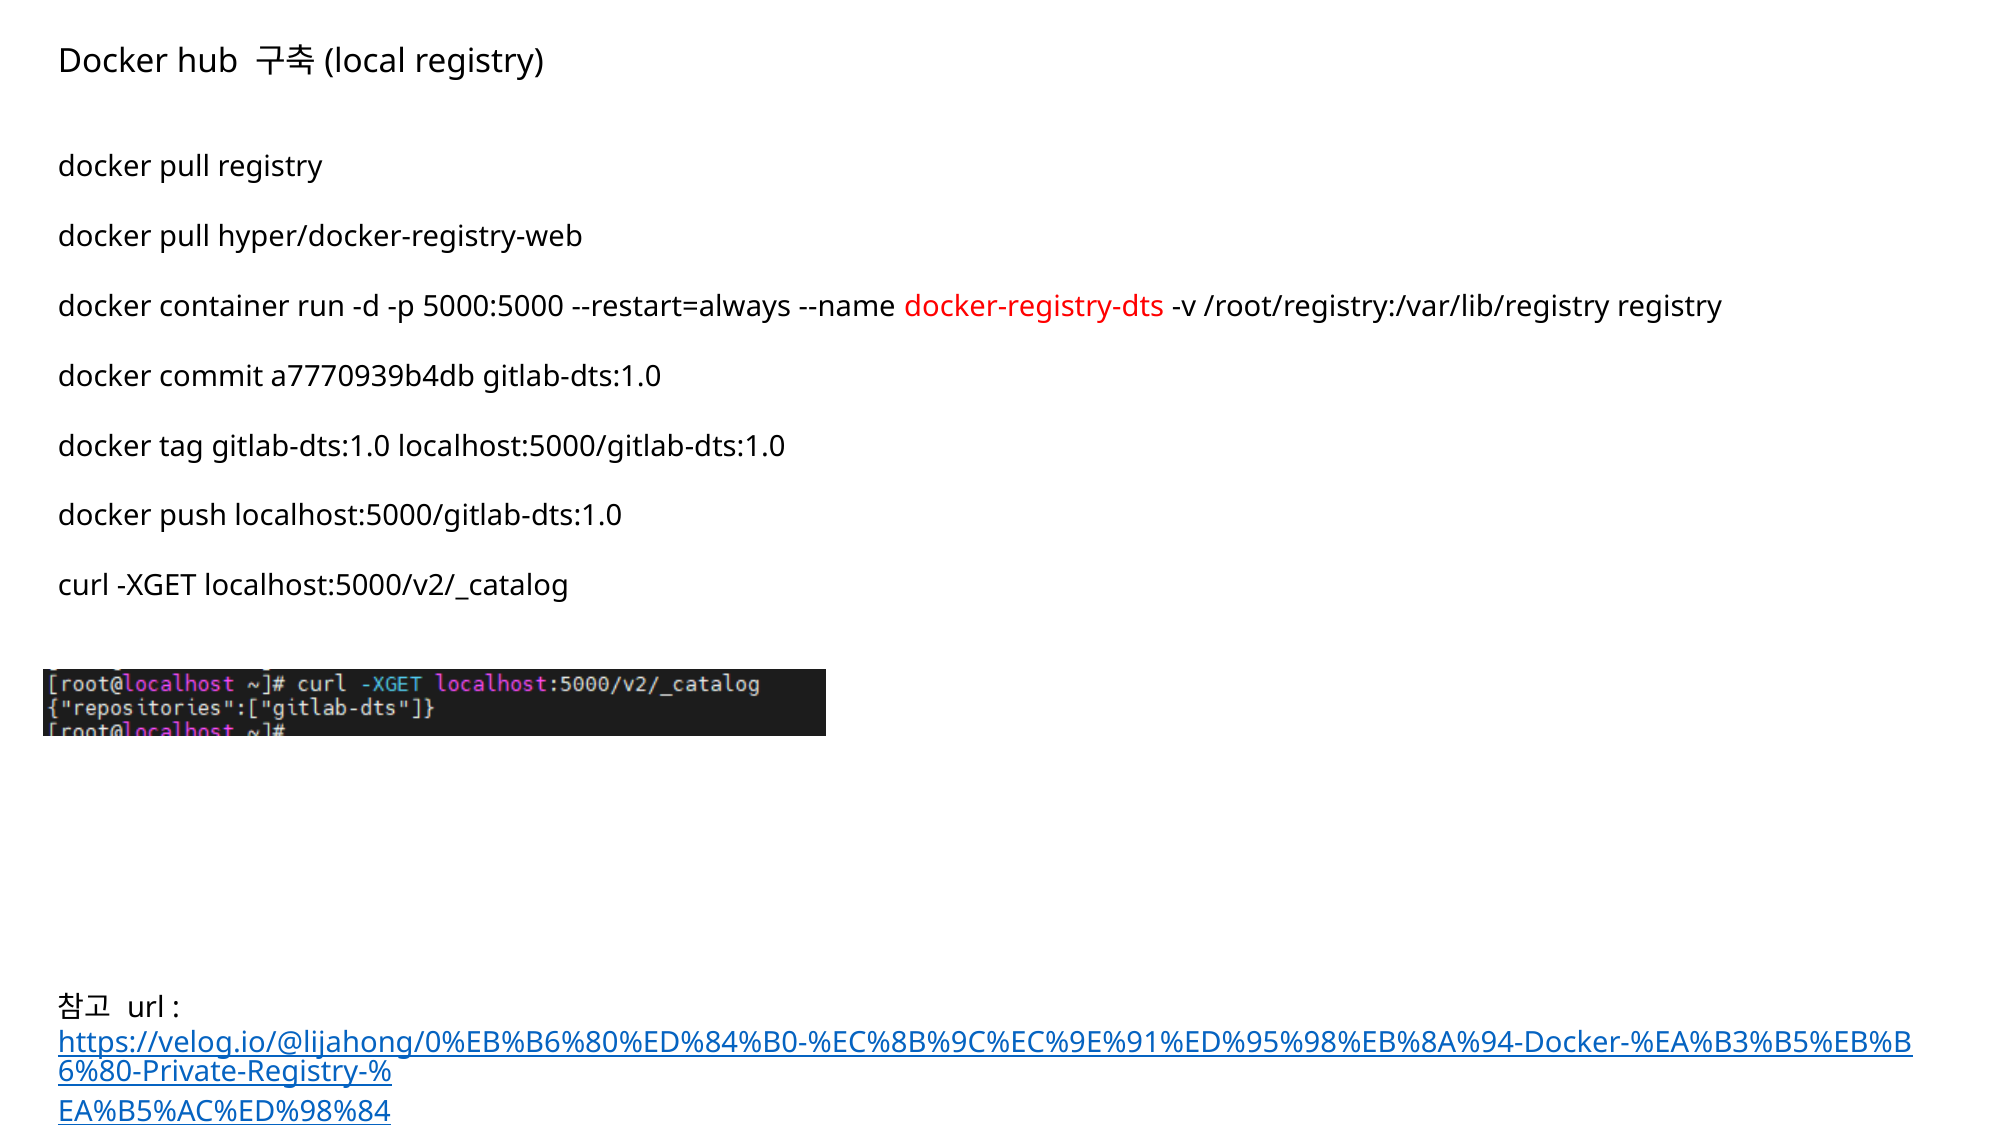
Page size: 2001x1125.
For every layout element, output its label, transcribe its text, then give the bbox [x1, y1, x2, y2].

text_box Docker hub 구축(local registry) [43, 31, 1044, 86]
picture [43, 669, 826, 736]
text_box 참고 url : https://velog.io/@lijahong/0%EB%B6%80%ED%84%B0-%EC%8B%9C%EC%9E%91%ED%95%98%EB%8A%94-Docker-%EA%B3%B5%EB%B6%80-Private-Registry-%EA%B5%AC%ED%98%84 [43, 981, 1942, 1125]
text_box docker pull registry docker pull hyper/docker-registry-web docker container run -d -p 5000:5000 --restart=always --name docker-registry-dts -v /root/registry:/var/lib/registry registry docker commit a7770939b4db gitlab-dts:1.0 docker tag gitlab-dts:1.0 localhost:5000/gitlab-dts:1.0 docker push localhost:5000/gitlab-dts:1.0 curl -XGET localhost:5000/v2/_catalog [43, 139, 1942, 644]
